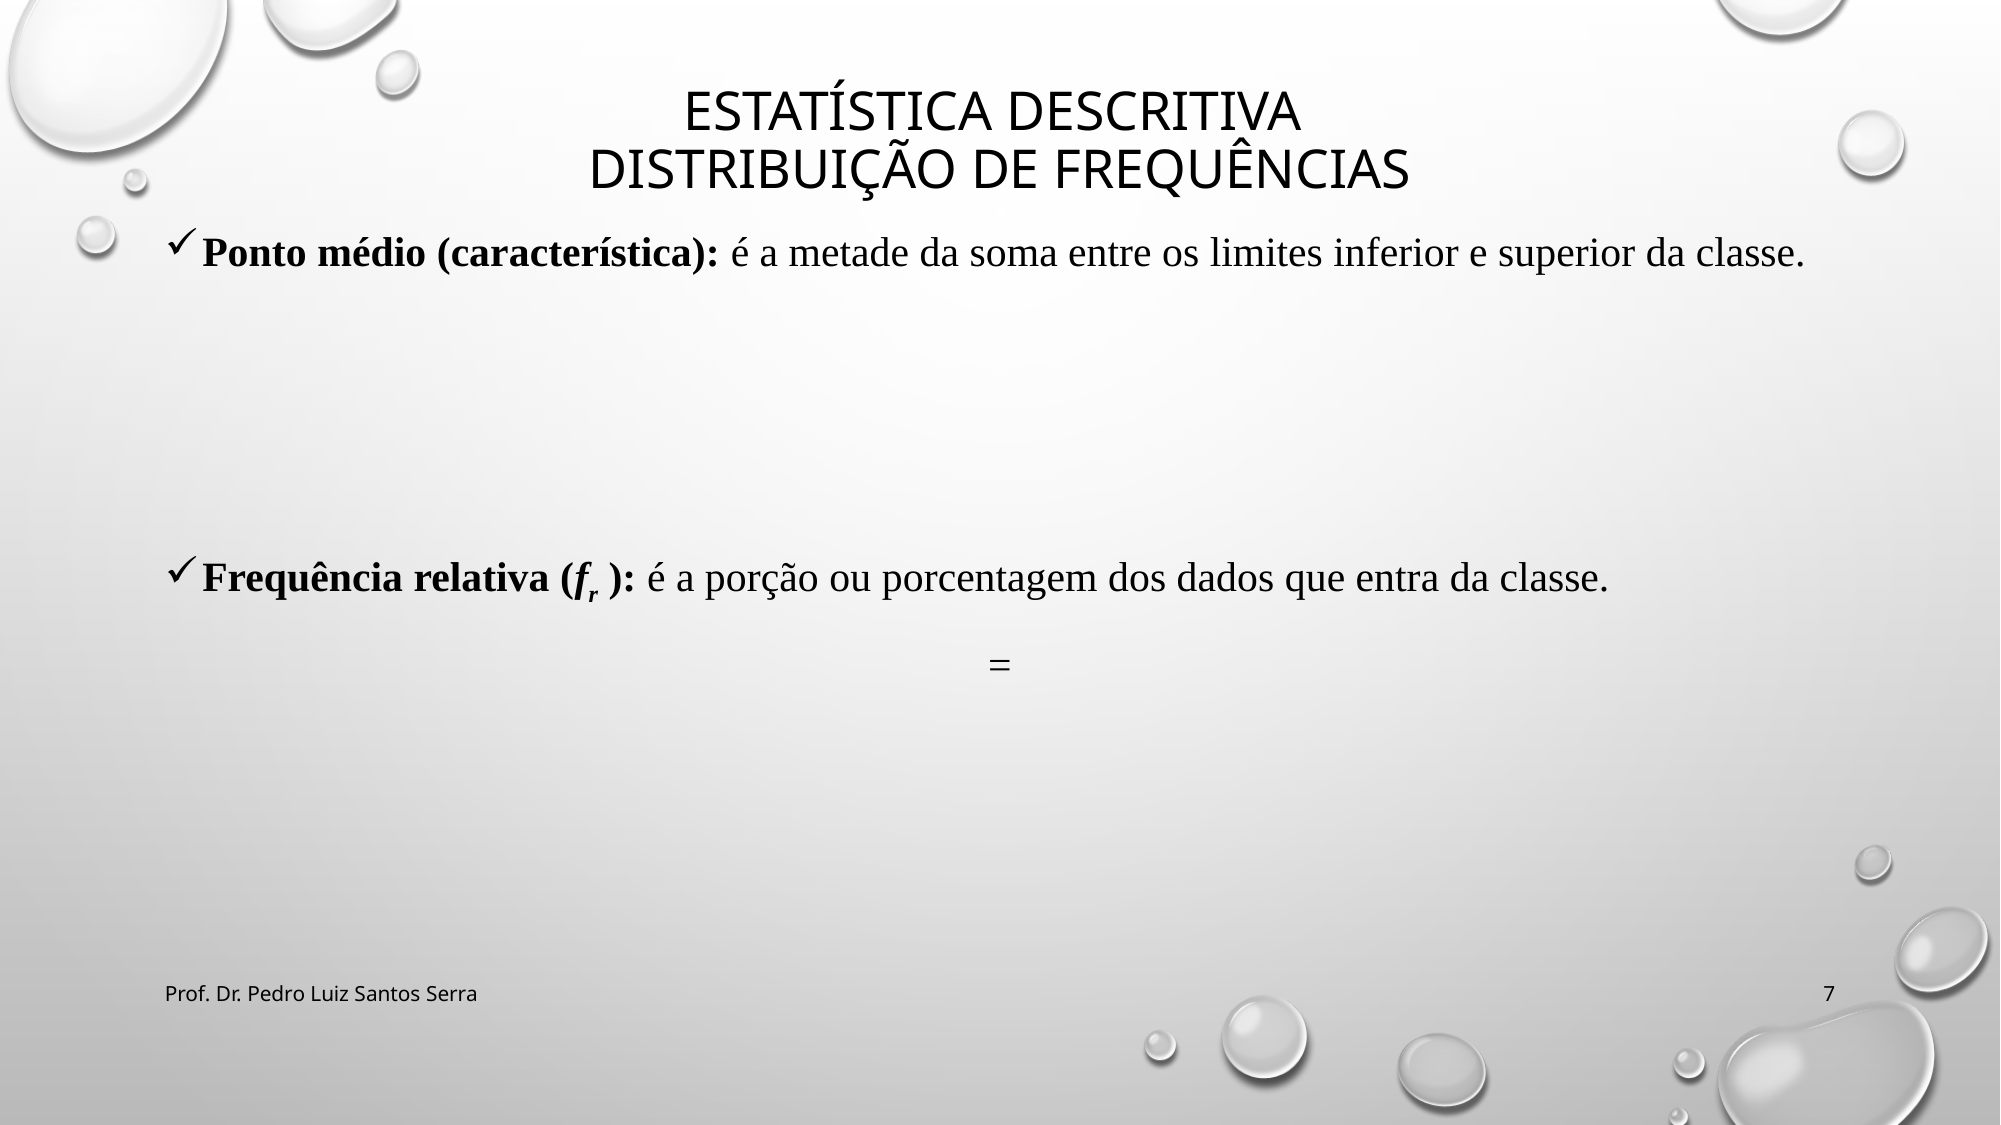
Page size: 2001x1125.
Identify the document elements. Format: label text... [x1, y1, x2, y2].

footer Prof. Dr. Pedro Luiz Santos Serra [149, 965, 1245, 1025]
slide_number 7 [1724, 965, 1851, 1025]
picture [0, 0, 2000, 1125]
title Estatística descritiva distribuição de frequências [523, 76, 1477, 208]
